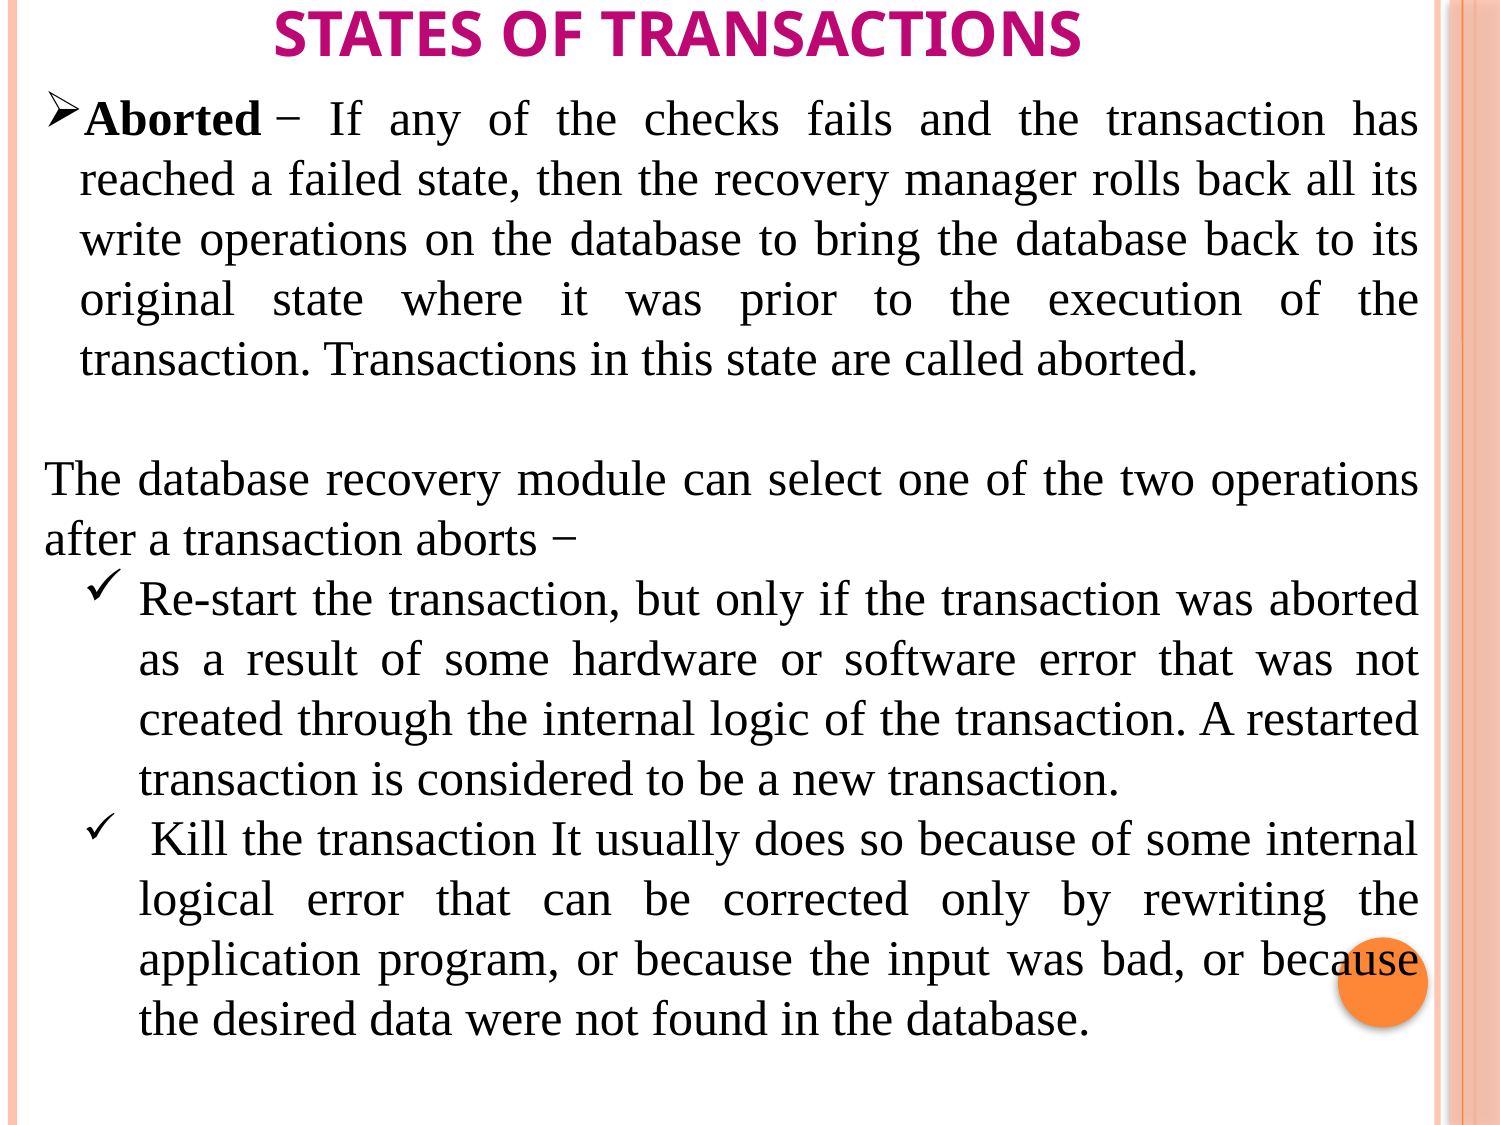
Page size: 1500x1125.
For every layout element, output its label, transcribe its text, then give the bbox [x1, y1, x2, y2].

text_box Aborted − If any of the checks fails and the transaction has reached a failed state, then the recovery manager rolls back all its write operations on the database to bring the database back to its original state where it was prior to the execution of the transaction. Transactions in this state are called aborted. The database recovery module can select one of the two operations after a transaction aborts − Re-start the transaction, but only if the transaction was aborted as a result of some hardware or software error that was not created through the internal logic of the transaction. A restarted transaction is considered to be a new transaction. Kill the transaction It usually does so because of some internal logical error that can be corrected only by rewriting the application program, or because the input was bad, or because the desired data were not found in the database. [29, 78, 1436, 1125]
title States of Transactions [41, 0, 1317, 77]
